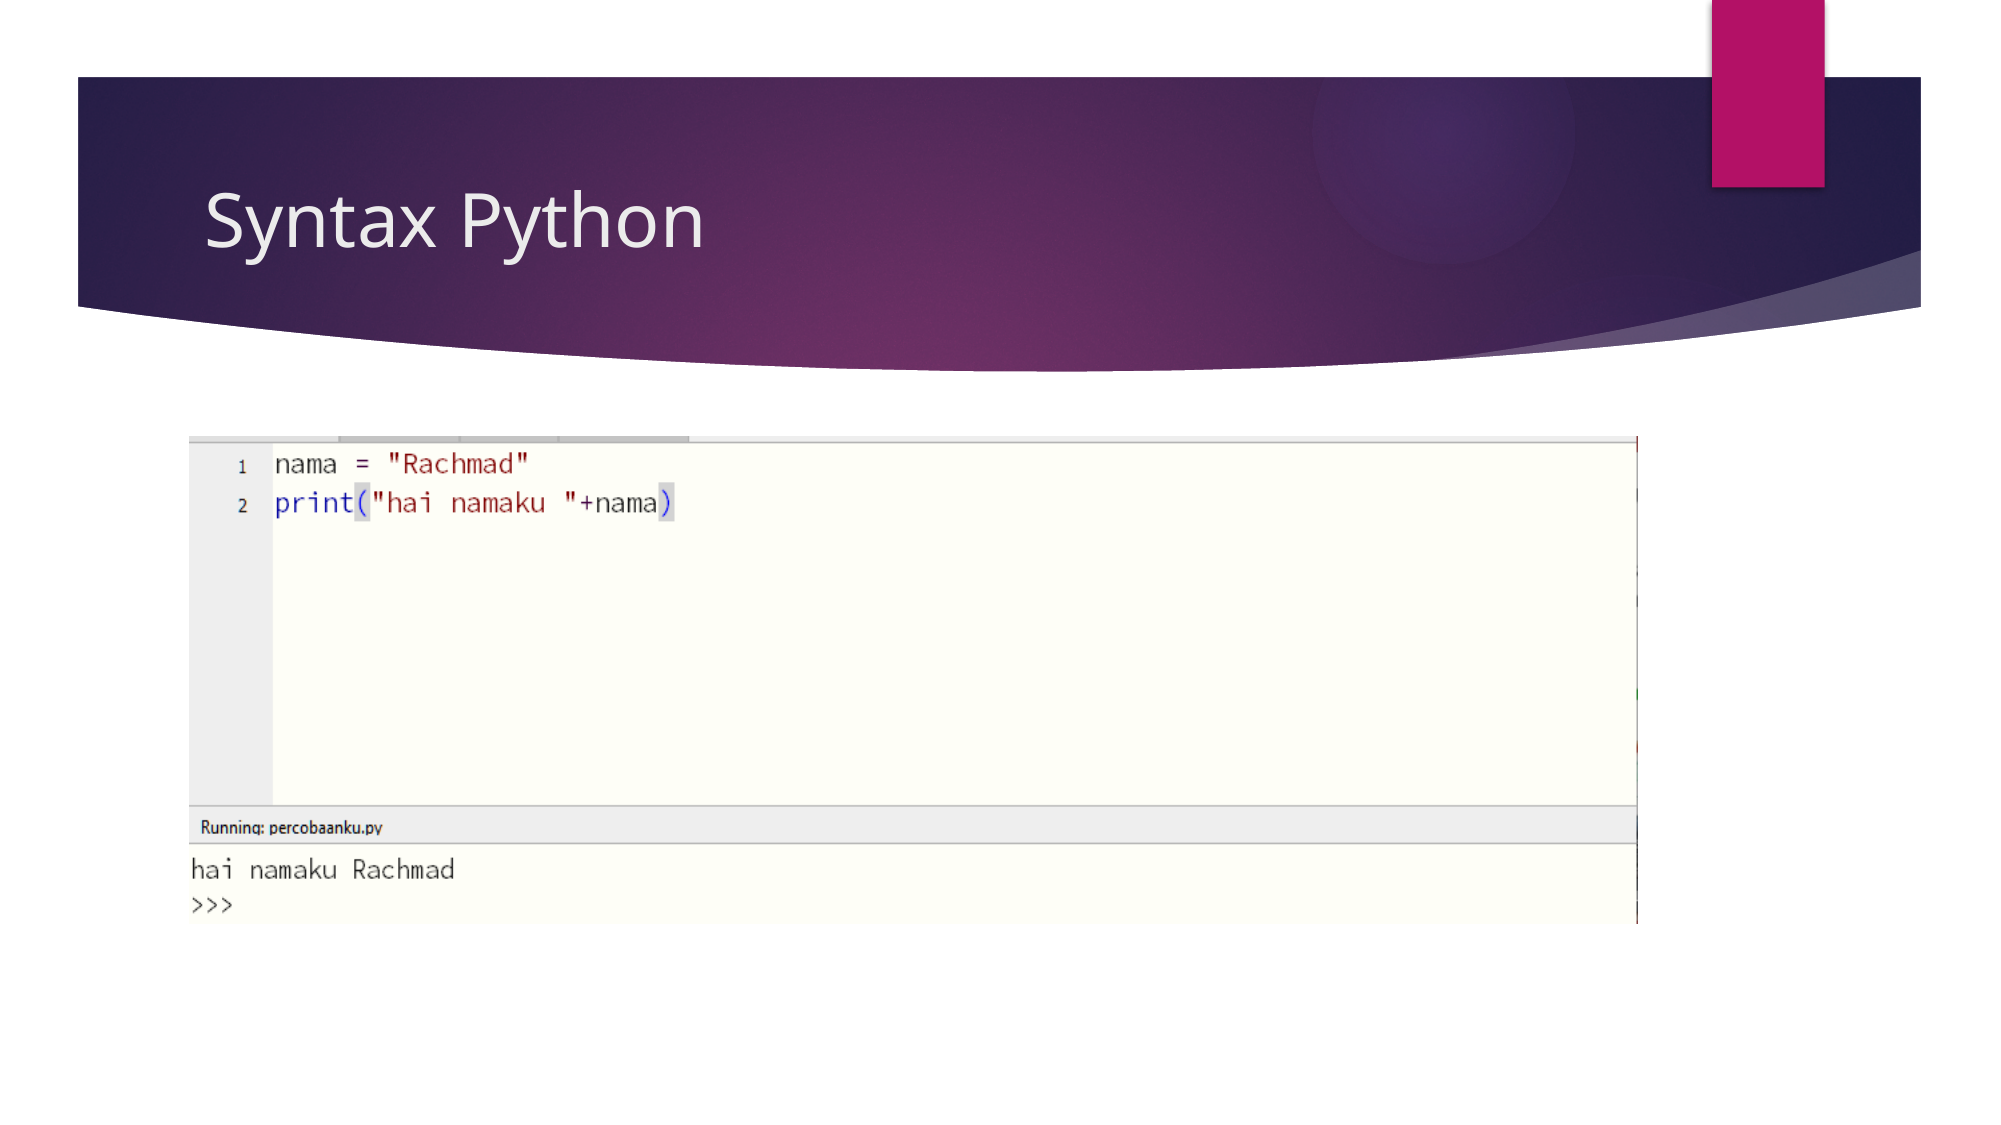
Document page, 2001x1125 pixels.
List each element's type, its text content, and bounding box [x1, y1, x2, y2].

title Syntax Python [189, 159, 1627, 276]
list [189, 436, 1638, 925]
